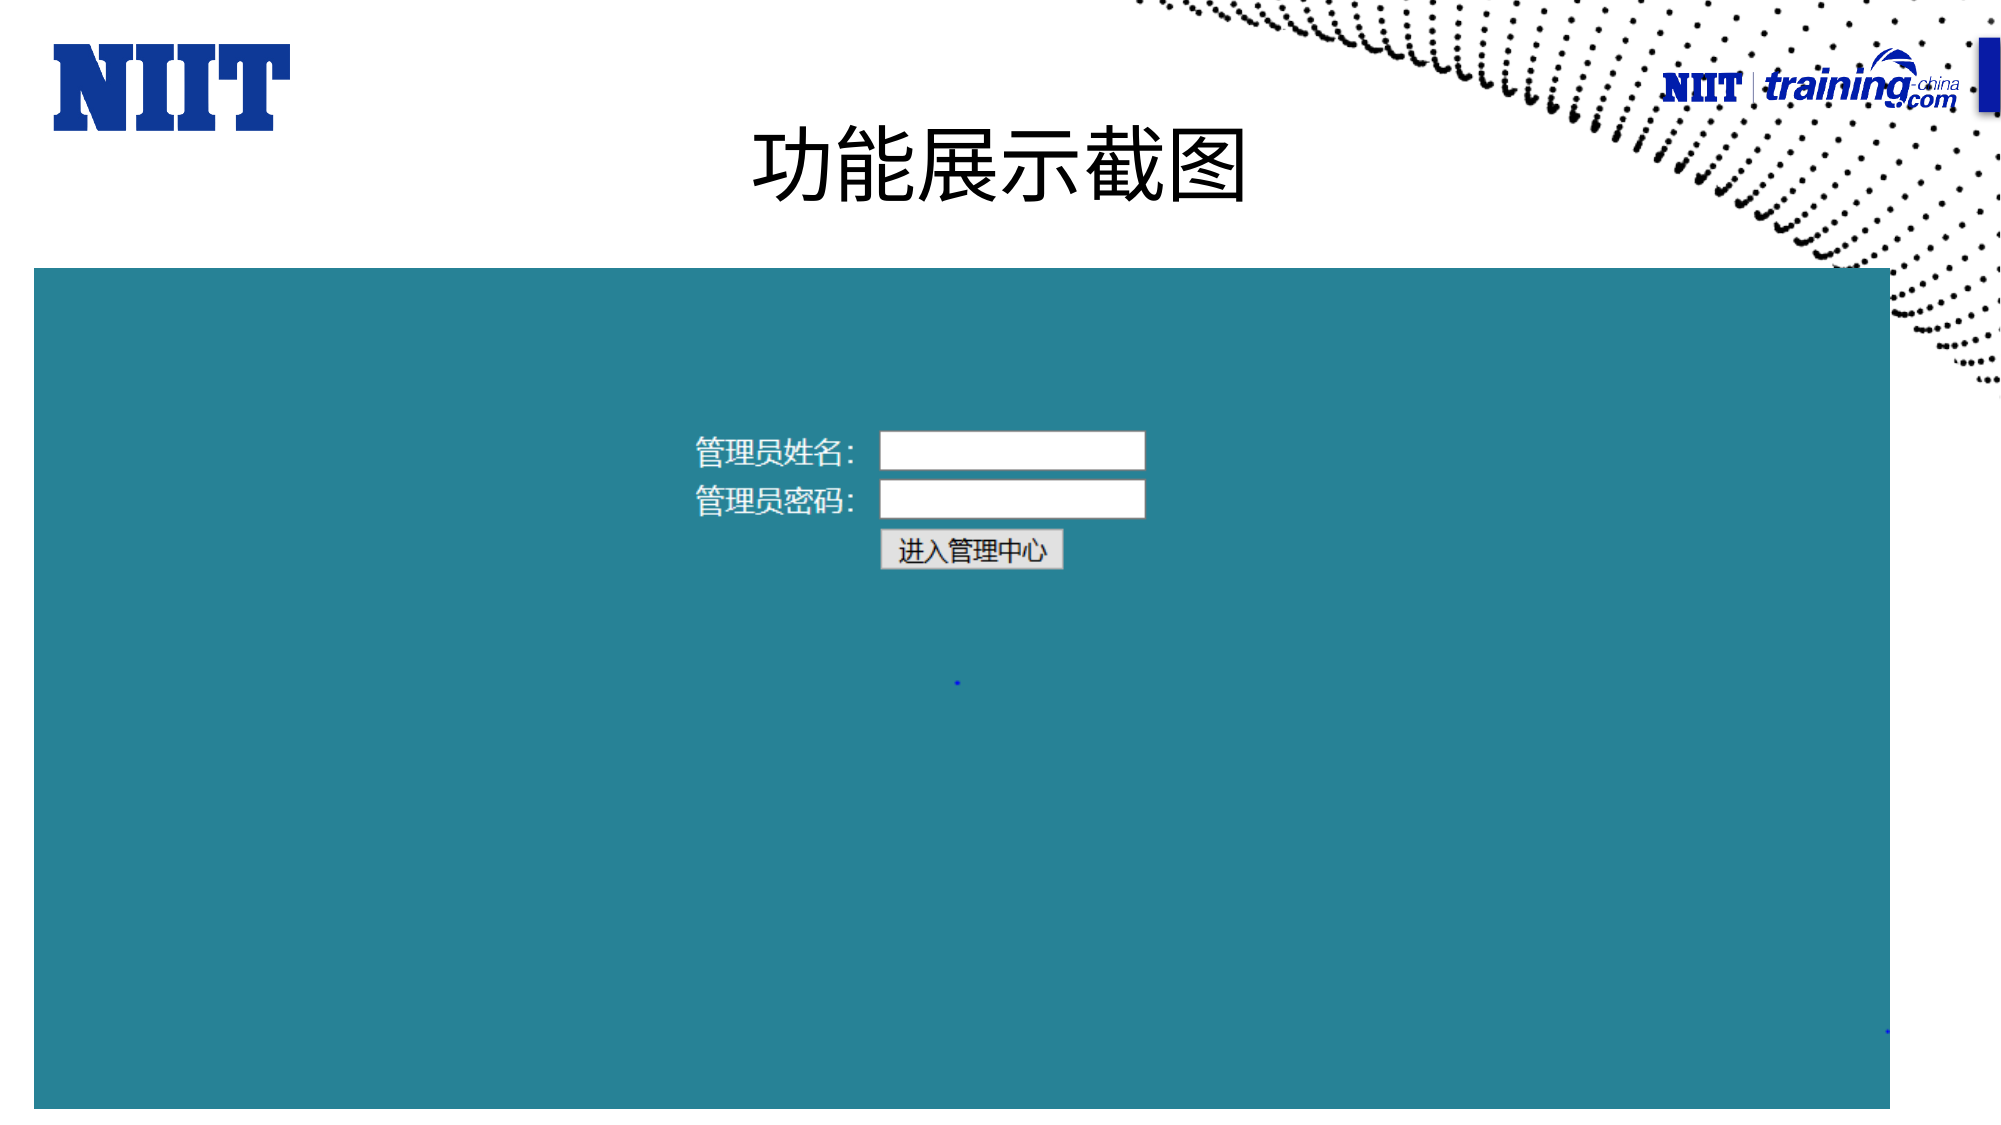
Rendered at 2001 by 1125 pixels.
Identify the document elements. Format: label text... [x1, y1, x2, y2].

title 功能展示截图 [359, 38, 1641, 268]
picture [32, 17, 313, 158]
picture [34, 0, 2001, 1110]
